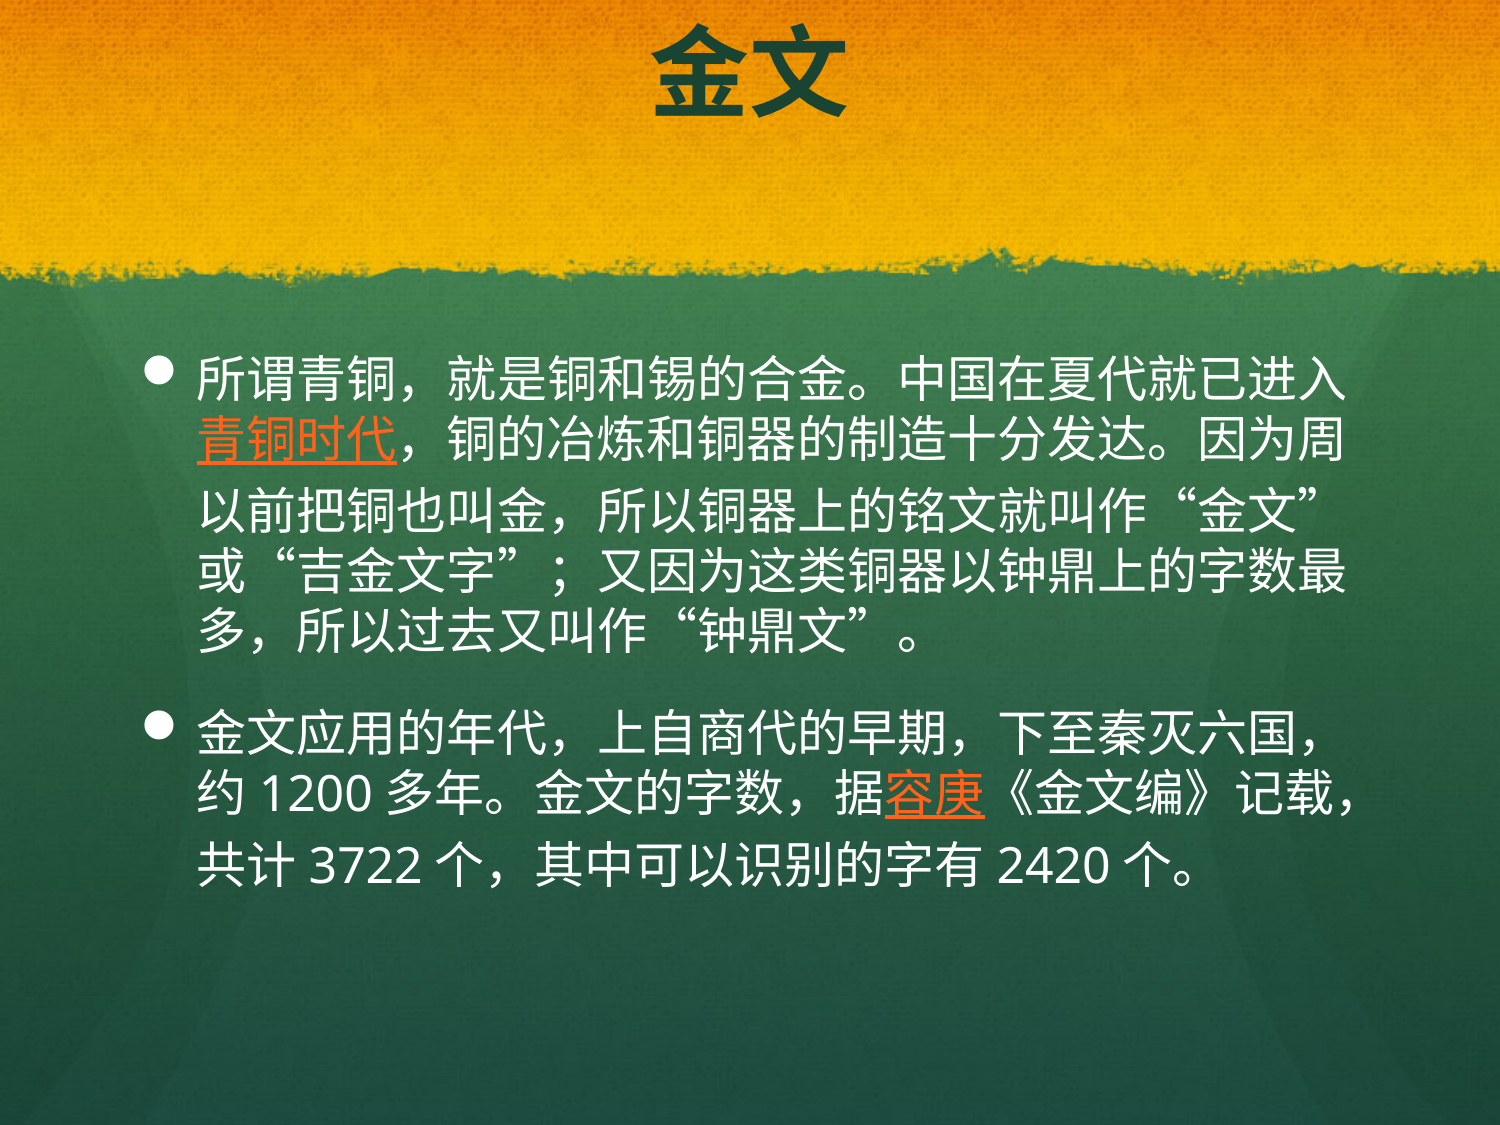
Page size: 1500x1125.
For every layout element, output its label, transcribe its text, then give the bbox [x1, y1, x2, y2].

picture [0, 0, 1500, 1125]
list 所谓青铜，就是铜和锡的合金。中国在夏代就已进入青铜时代，铜的冶炼和铜器的制造十分发达。因为周以前把铜也叫金，所以铜器上的铭文就叫作“金文”或“吉金文字”；又因为这类铜器以钟鼎上的字数最多，所以过去又叫作“钟鼎文”。 金文应用的年代，上自商代的早期，下至秦灭六国，约1200多年。金文的字数，据容庚《金文编》记载，共计3722个，其中可以识别的字有2420个。 [125, 339, 1375, 1026]
title 金文 [125, 13, 1375, 246]
